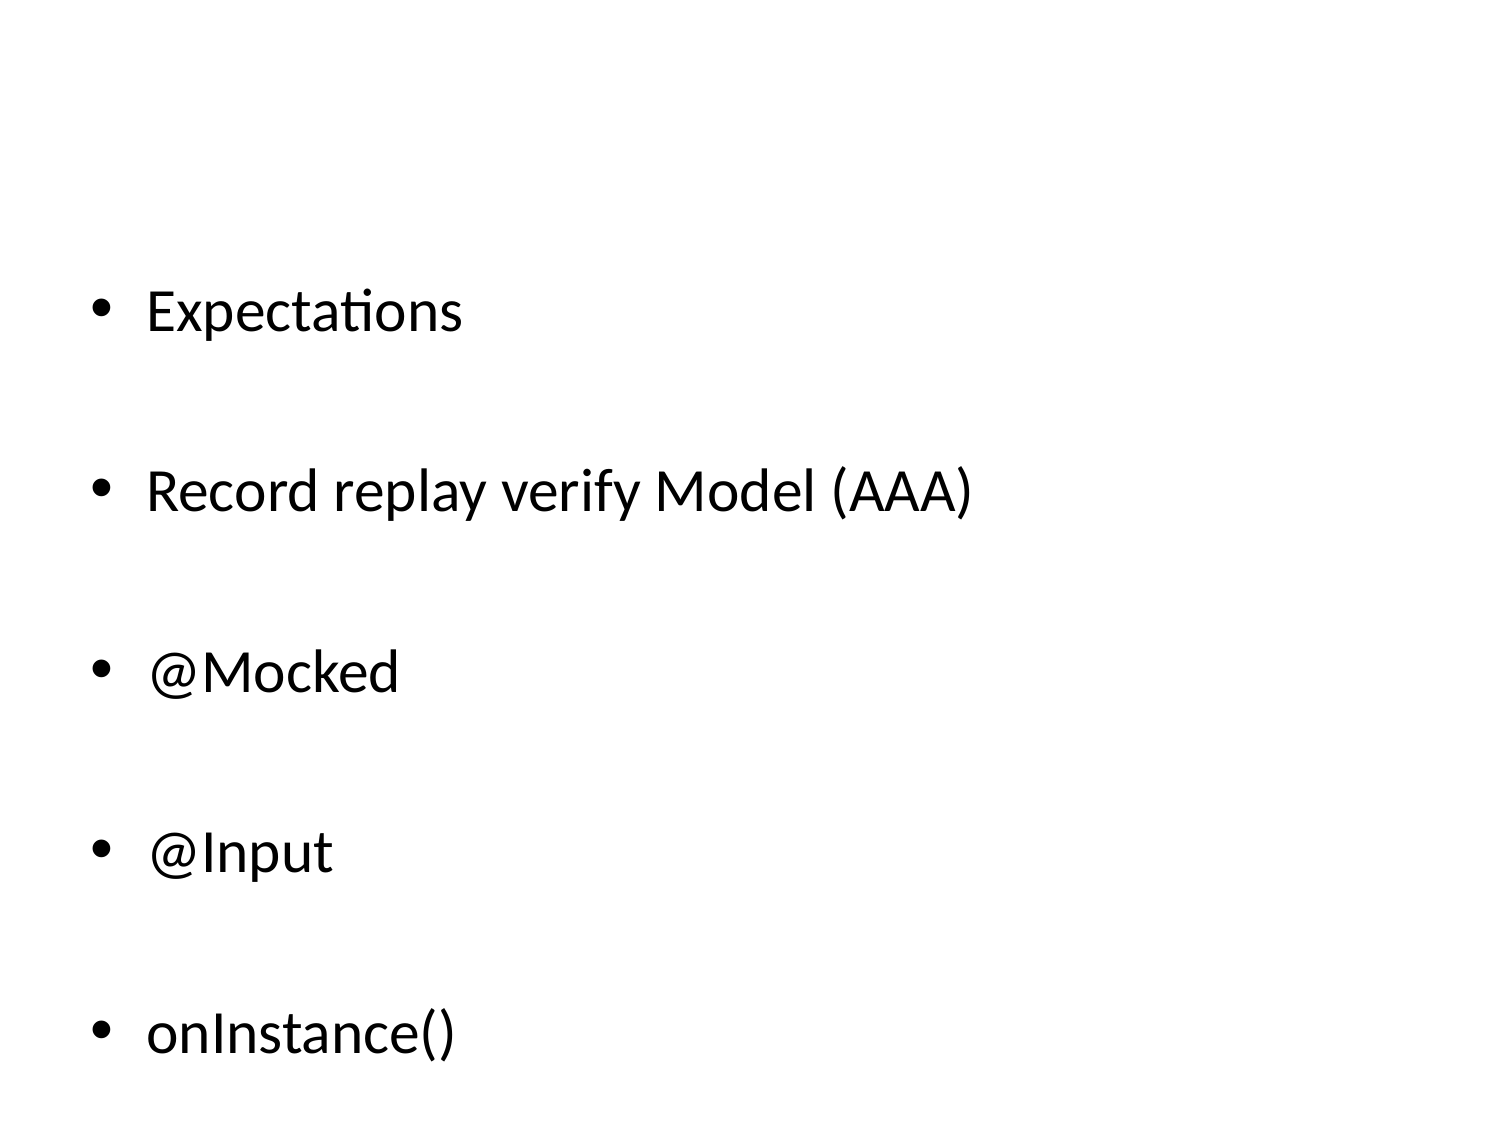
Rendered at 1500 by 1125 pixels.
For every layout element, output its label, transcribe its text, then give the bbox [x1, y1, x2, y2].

list Expectations Record replay verify Model (AAA) @Mocked @Input onInstance() [75, 262, 1425, 1005]
